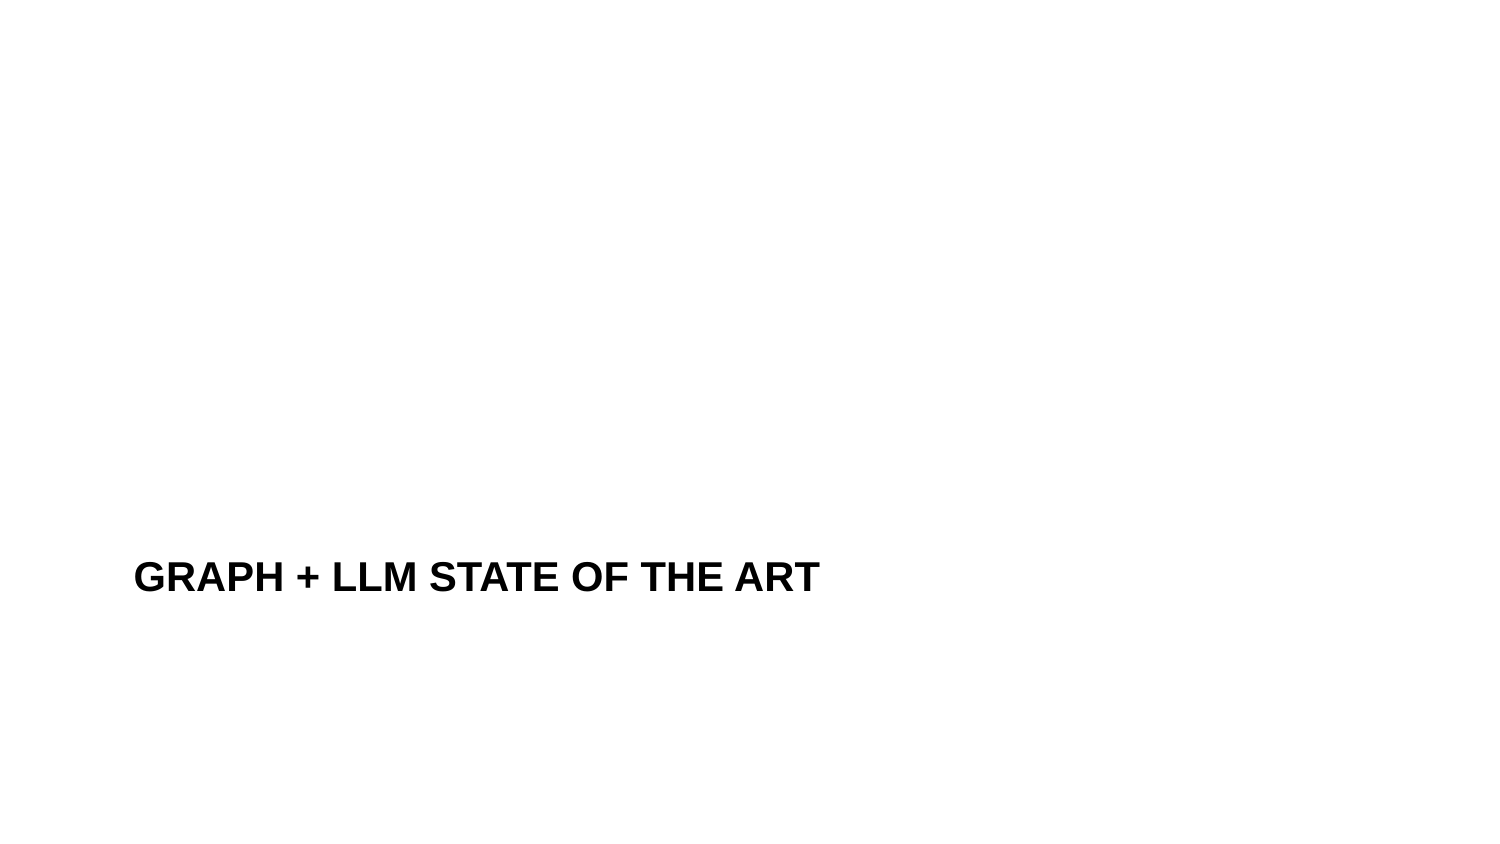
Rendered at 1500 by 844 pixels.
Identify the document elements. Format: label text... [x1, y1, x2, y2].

title Graph + LLM state of the art [118, 542, 1394, 710]
